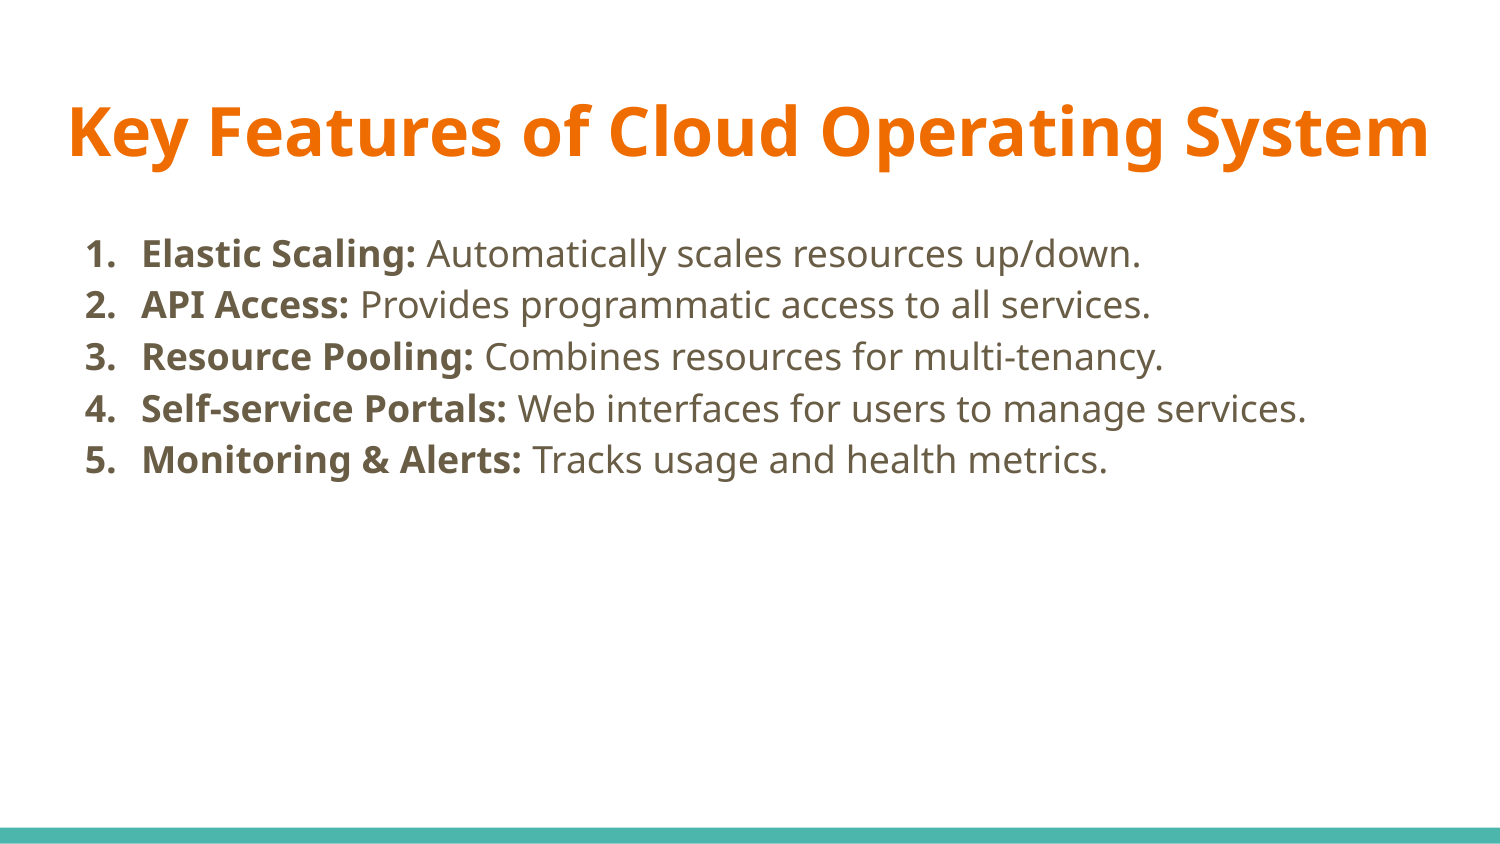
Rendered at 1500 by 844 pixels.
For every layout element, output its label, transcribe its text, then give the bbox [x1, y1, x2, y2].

title Key Features of Cloud Operating System [51, 72, 1449, 189]
list Elastic Scaling: Automatically scales resources up/down. API Access: Provides programmatic access to all services. Resource Pooling: Combines resources for multi-tenancy. Self-service Portals: Web interfaces for users to manage services. Monitoring & Alerts: Tracks usage and health metrics. [51, 207, 1449, 750]
